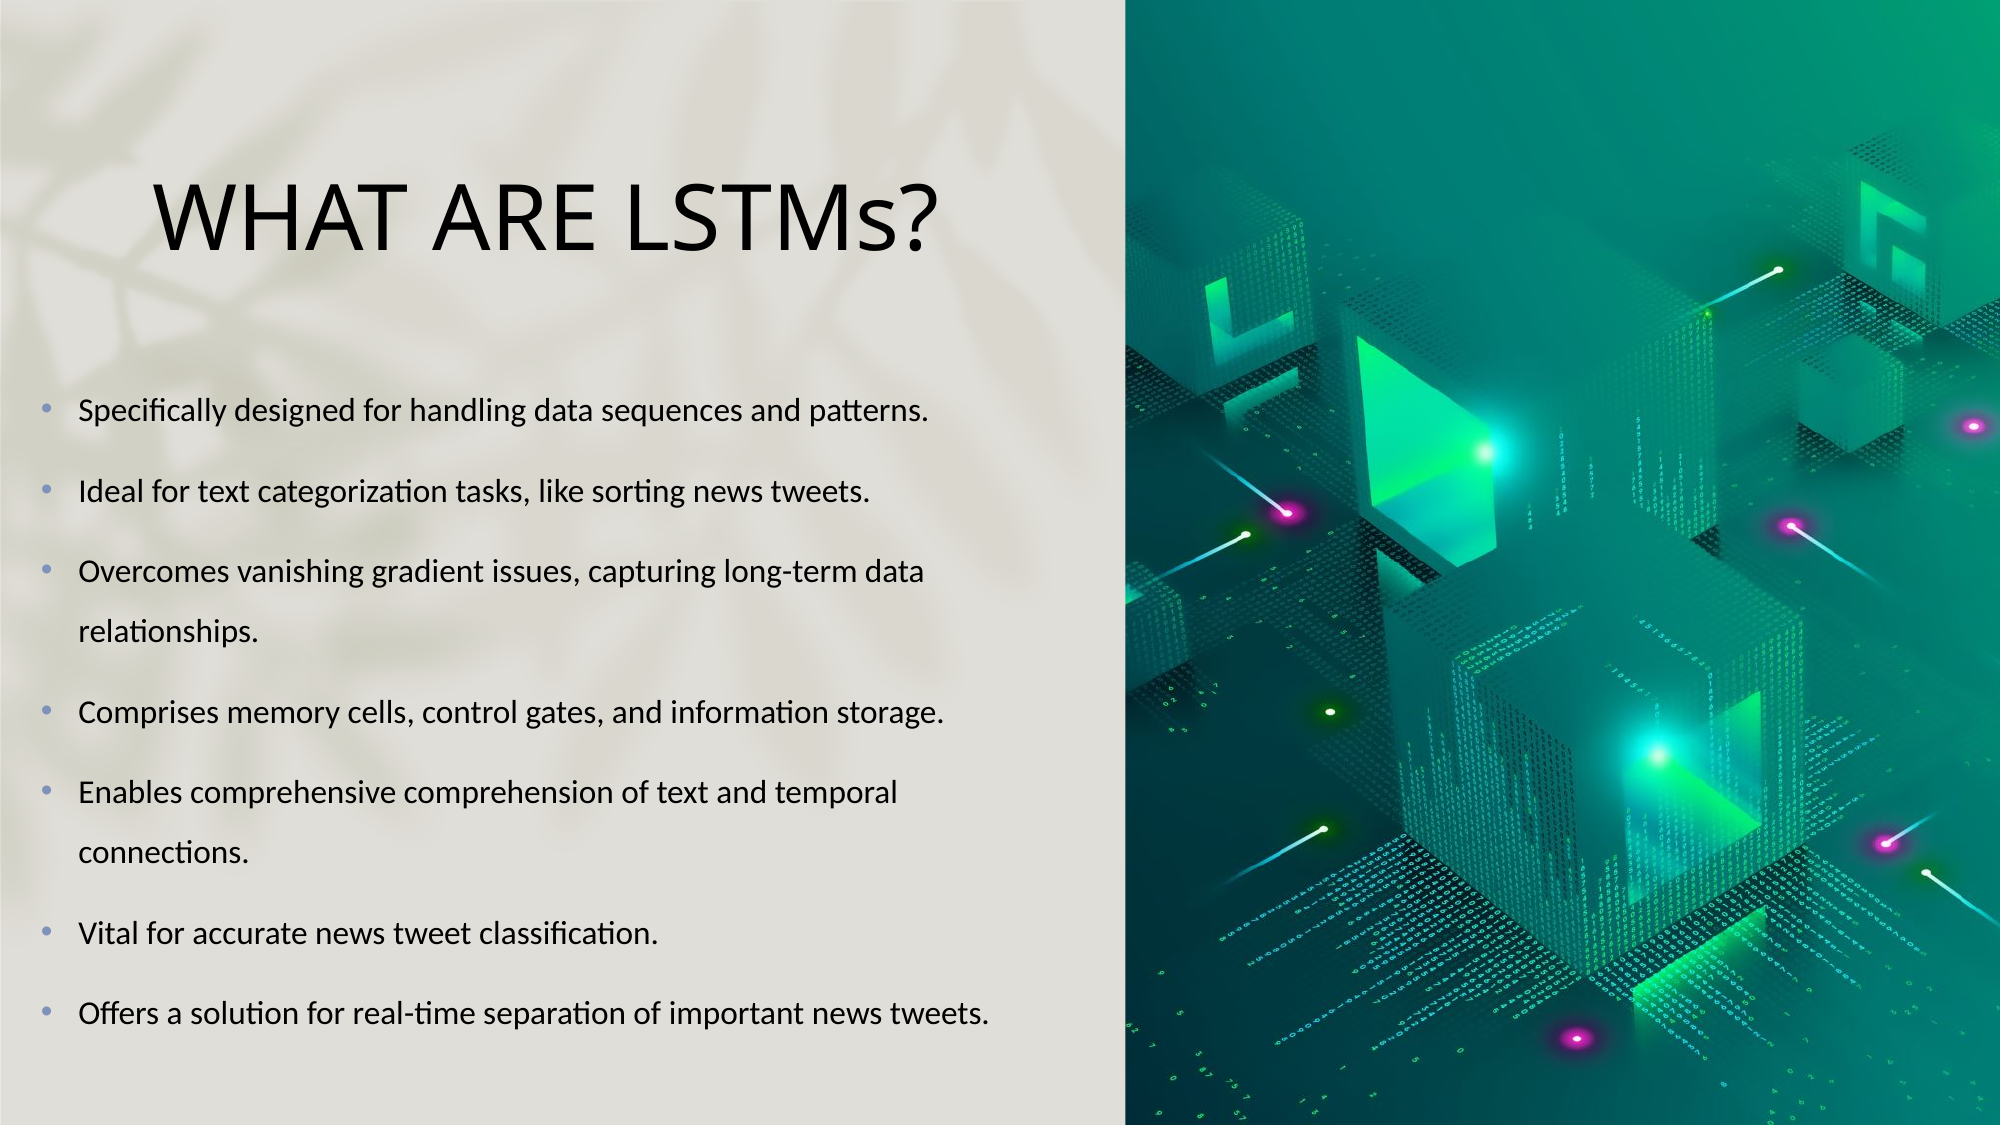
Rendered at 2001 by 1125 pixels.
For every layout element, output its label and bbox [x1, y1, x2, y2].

text_box [0, 0, 1125, 1125]
picture [1125, 0, 2000, 1125]
